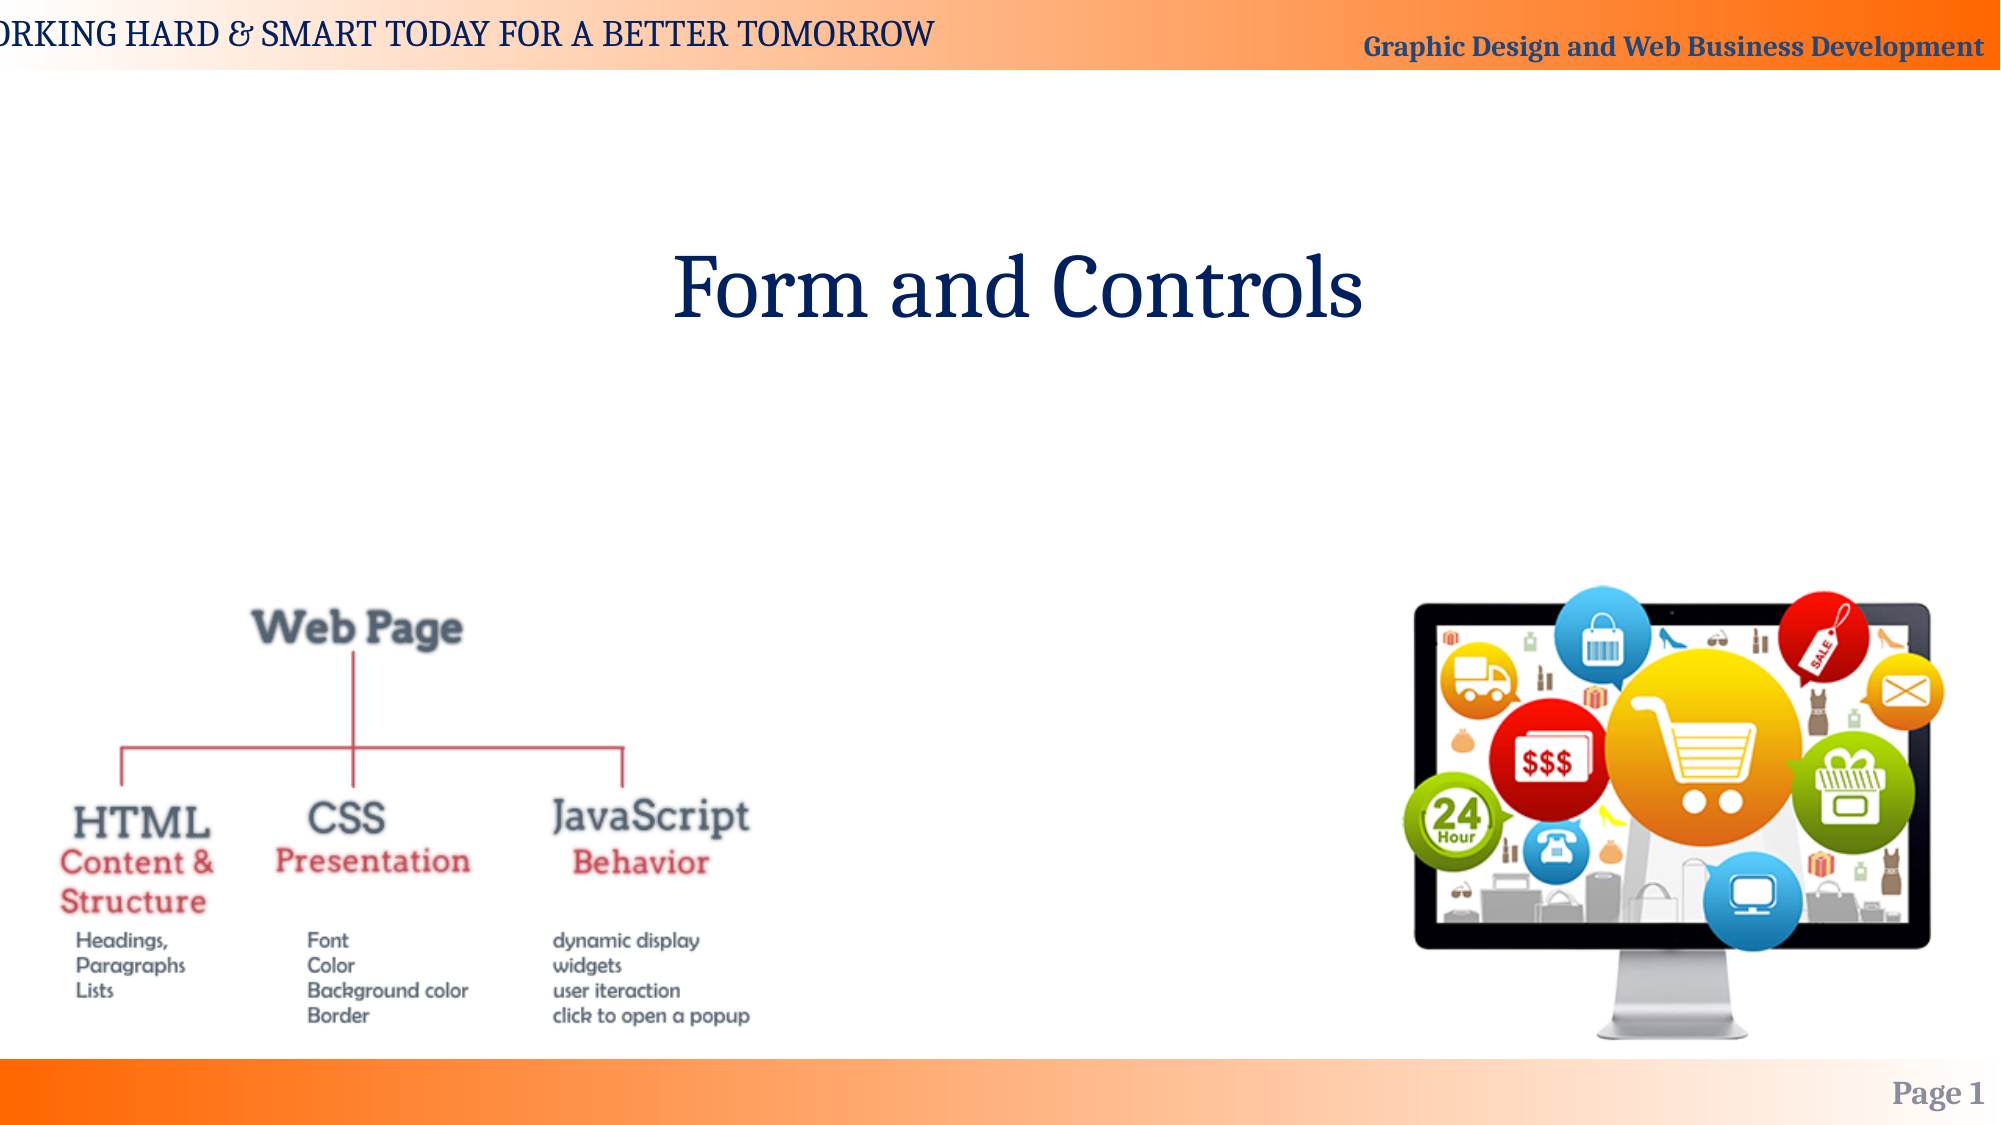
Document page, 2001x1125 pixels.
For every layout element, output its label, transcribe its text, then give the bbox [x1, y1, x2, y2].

picture [1399, 538, 1948, 1051]
slide_number Page 2 [1609, 0, 1613, 36]
slide_number Page 1 [1533, 1060, 2000, 1121]
text_box Form and Controls [362, 124, 1675, 438]
picture [37, 577, 777, 1046]
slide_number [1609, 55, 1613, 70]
